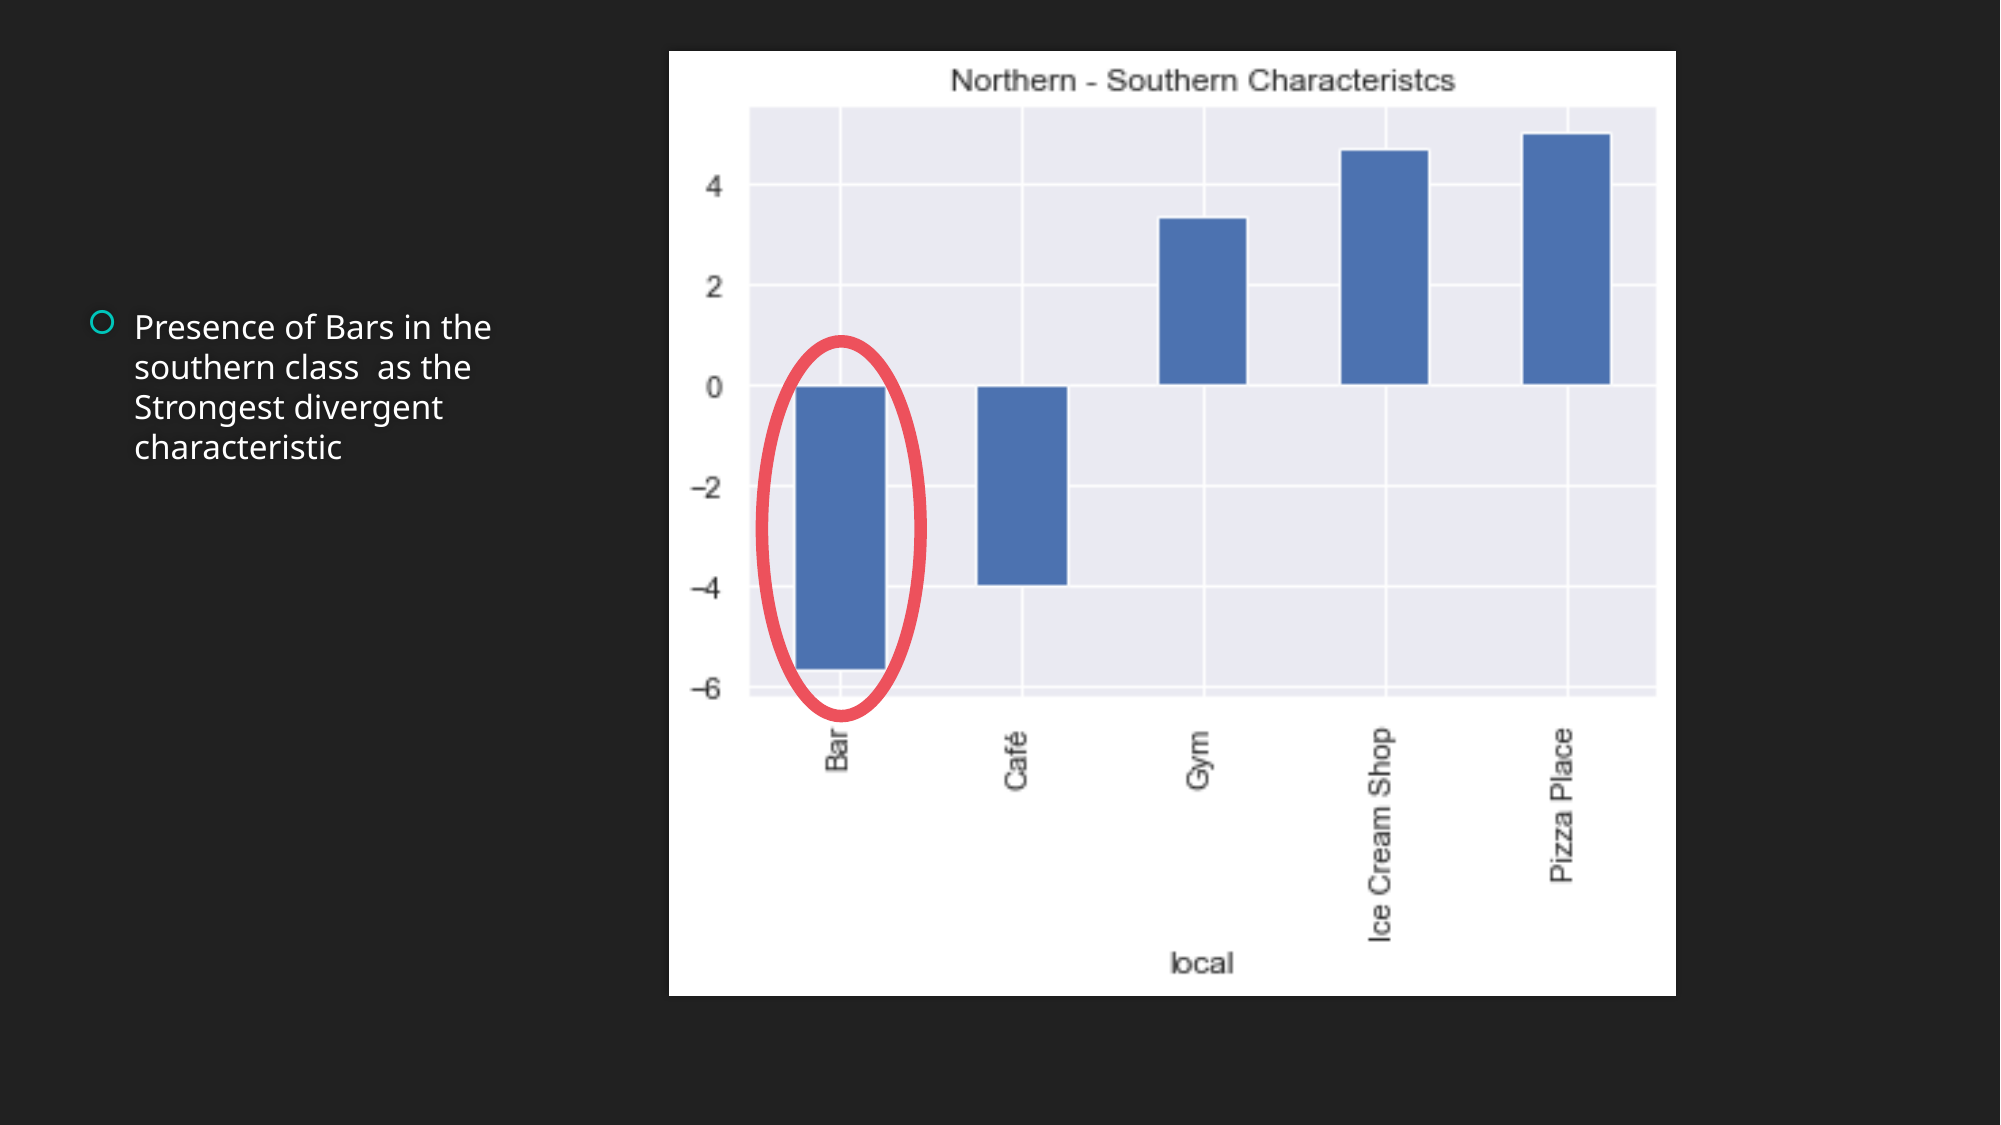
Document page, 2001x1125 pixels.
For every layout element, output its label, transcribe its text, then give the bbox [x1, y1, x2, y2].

text_box Presence of Bars in the southern class as the Strongest divergent characteristic [0, 87, 624, 685]
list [669, 51, 1677, 996]
